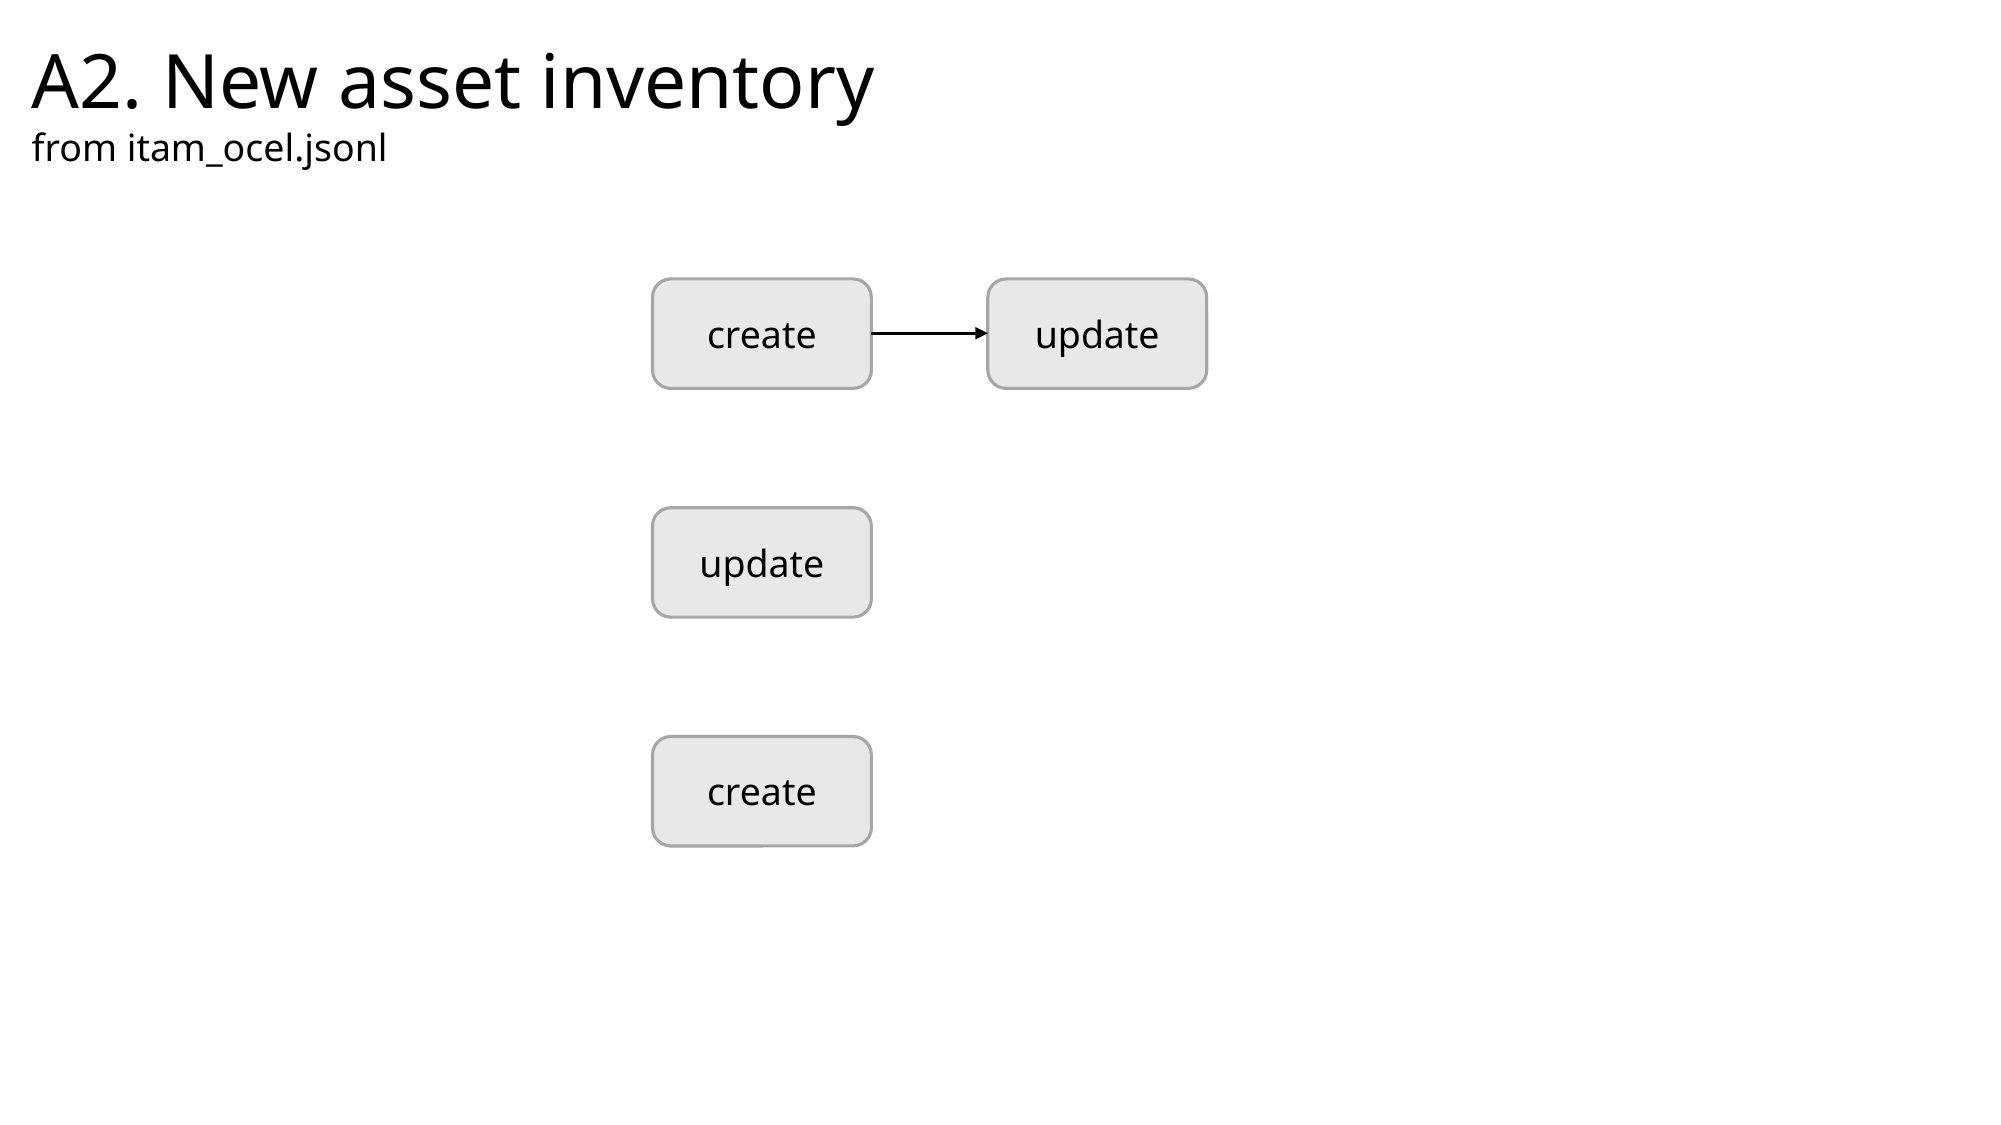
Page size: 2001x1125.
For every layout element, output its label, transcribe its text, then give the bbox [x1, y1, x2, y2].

text_box [650, 277, 873, 390]
text_box create [652, 303, 872, 364]
text_box update [652, 532, 872, 592]
text_box [650, 506, 873, 619]
text_box A2. New asset inventory from itam_ocel.jsonl [16, 26, 890, 177]
text_box create [652, 760, 872, 821]
text_box update [987, 303, 1207, 364]
text_box [986, 277, 1209, 390]
text_box [650, 734, 873, 848]
